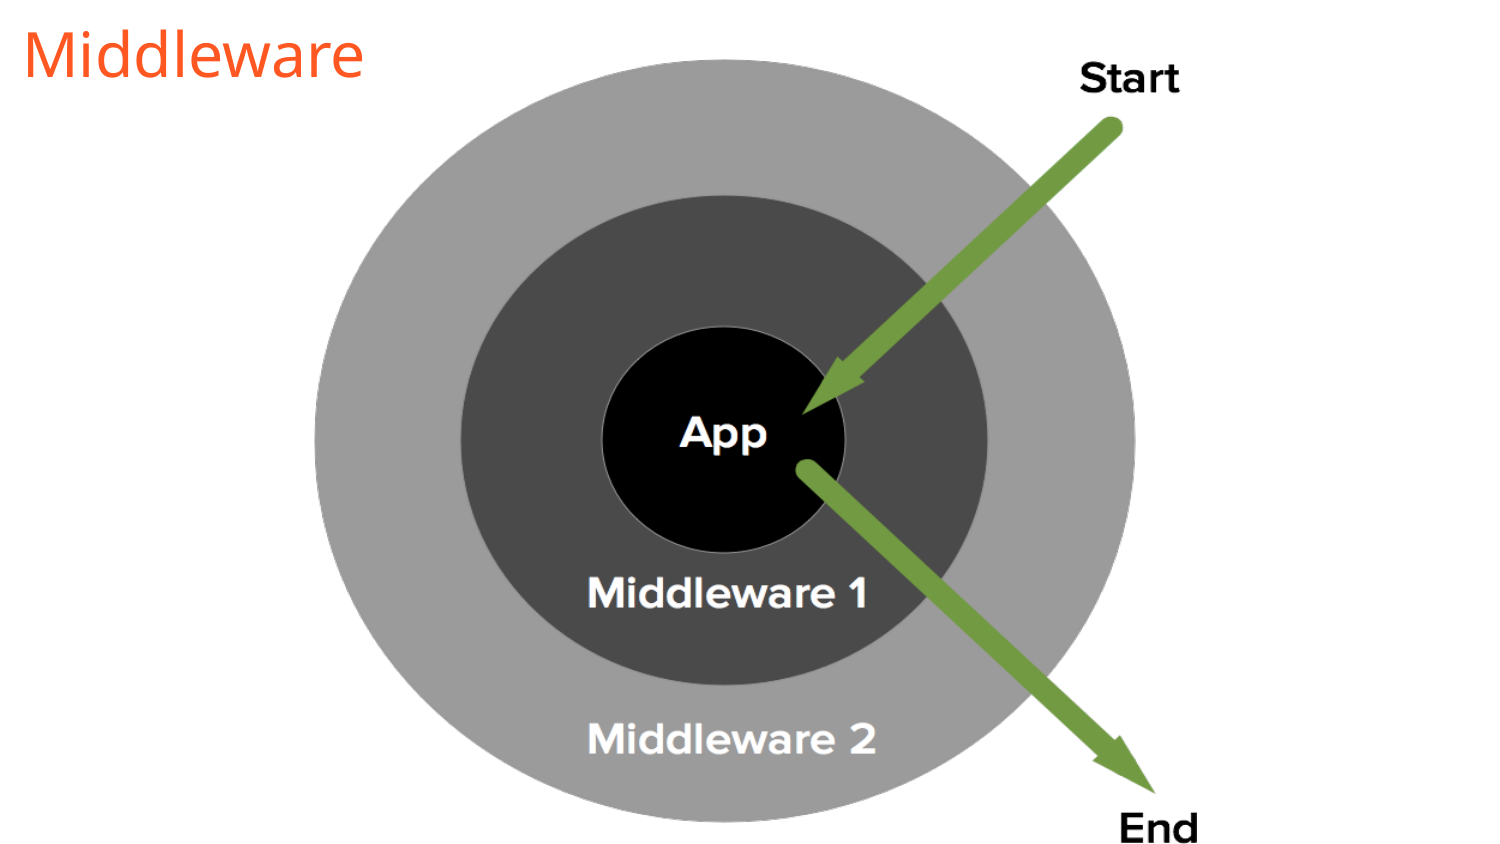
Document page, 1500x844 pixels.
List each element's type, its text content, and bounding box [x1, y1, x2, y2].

picture [314, 58, 1197, 844]
title Middleware [7, 0, 1406, 94]
